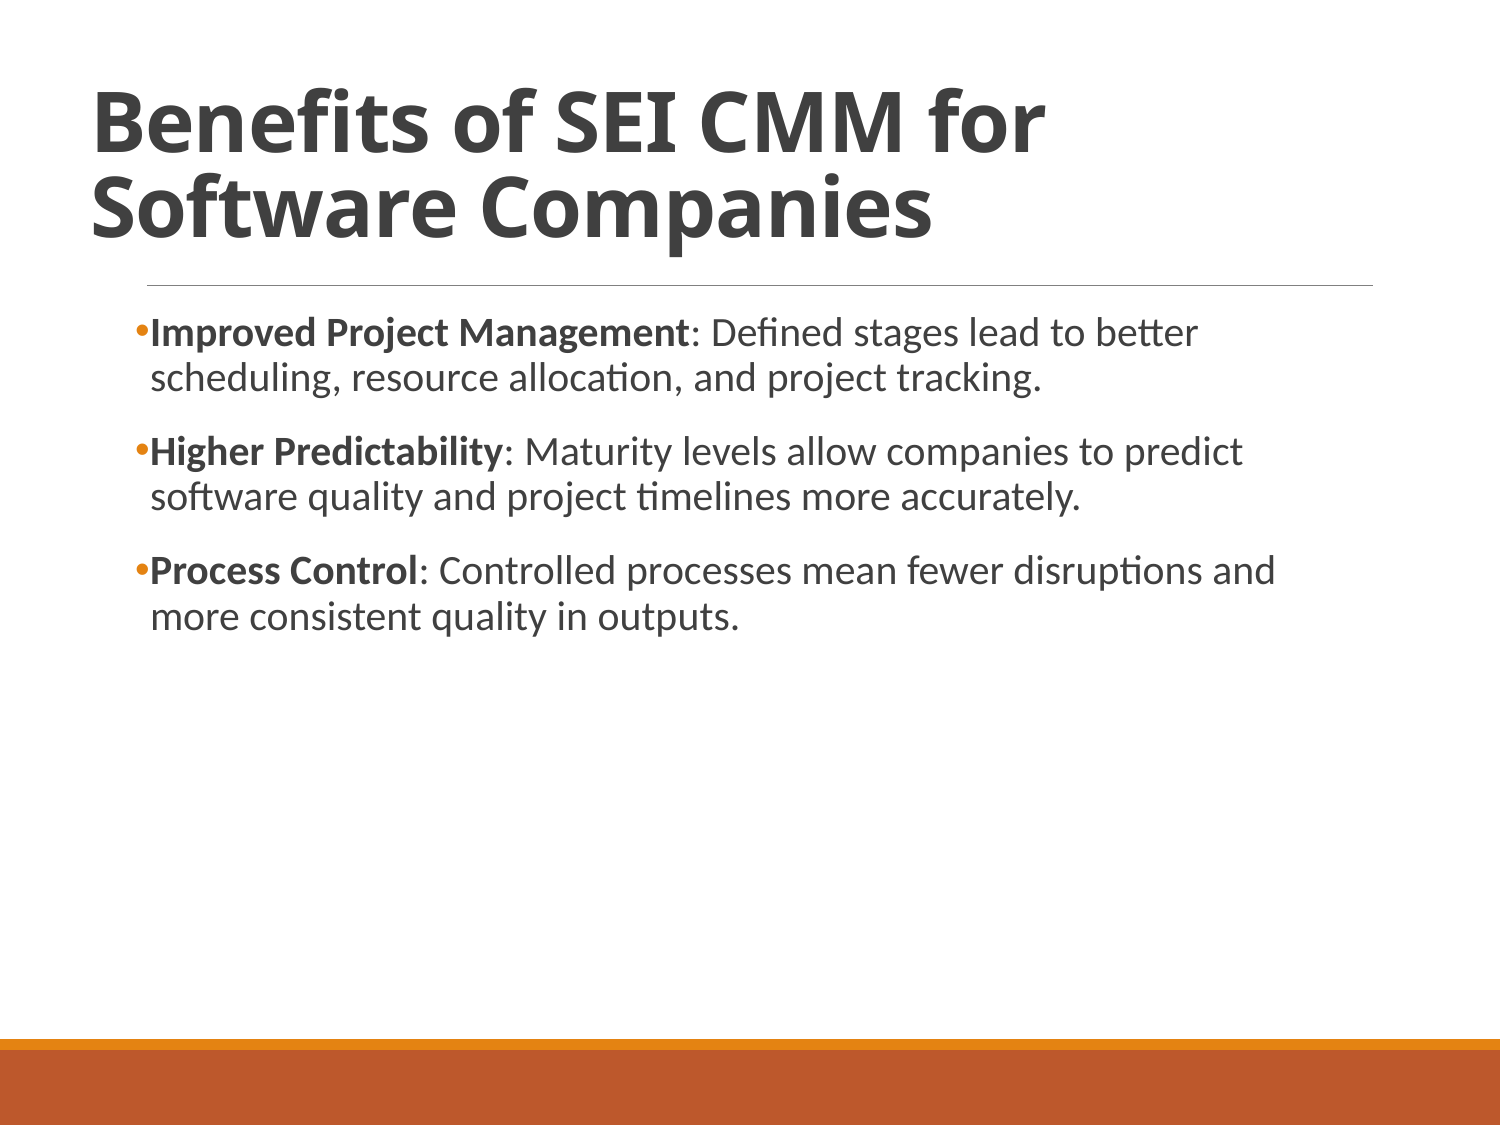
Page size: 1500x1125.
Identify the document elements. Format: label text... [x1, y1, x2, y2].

list Improved Project Management: Defined stages lead to better scheduling, resource allocation, and project tracking. Higher Predictability: Maturity levels allow companies to predict software quality and project timelines more accurately. Process Control: Controlled processes mean fewer disruptions and more consistent quality in outputs. [135, 302, 1373, 963]
title Benefits of SEI CMM for Software Companies [75, 75, 1425, 263]
